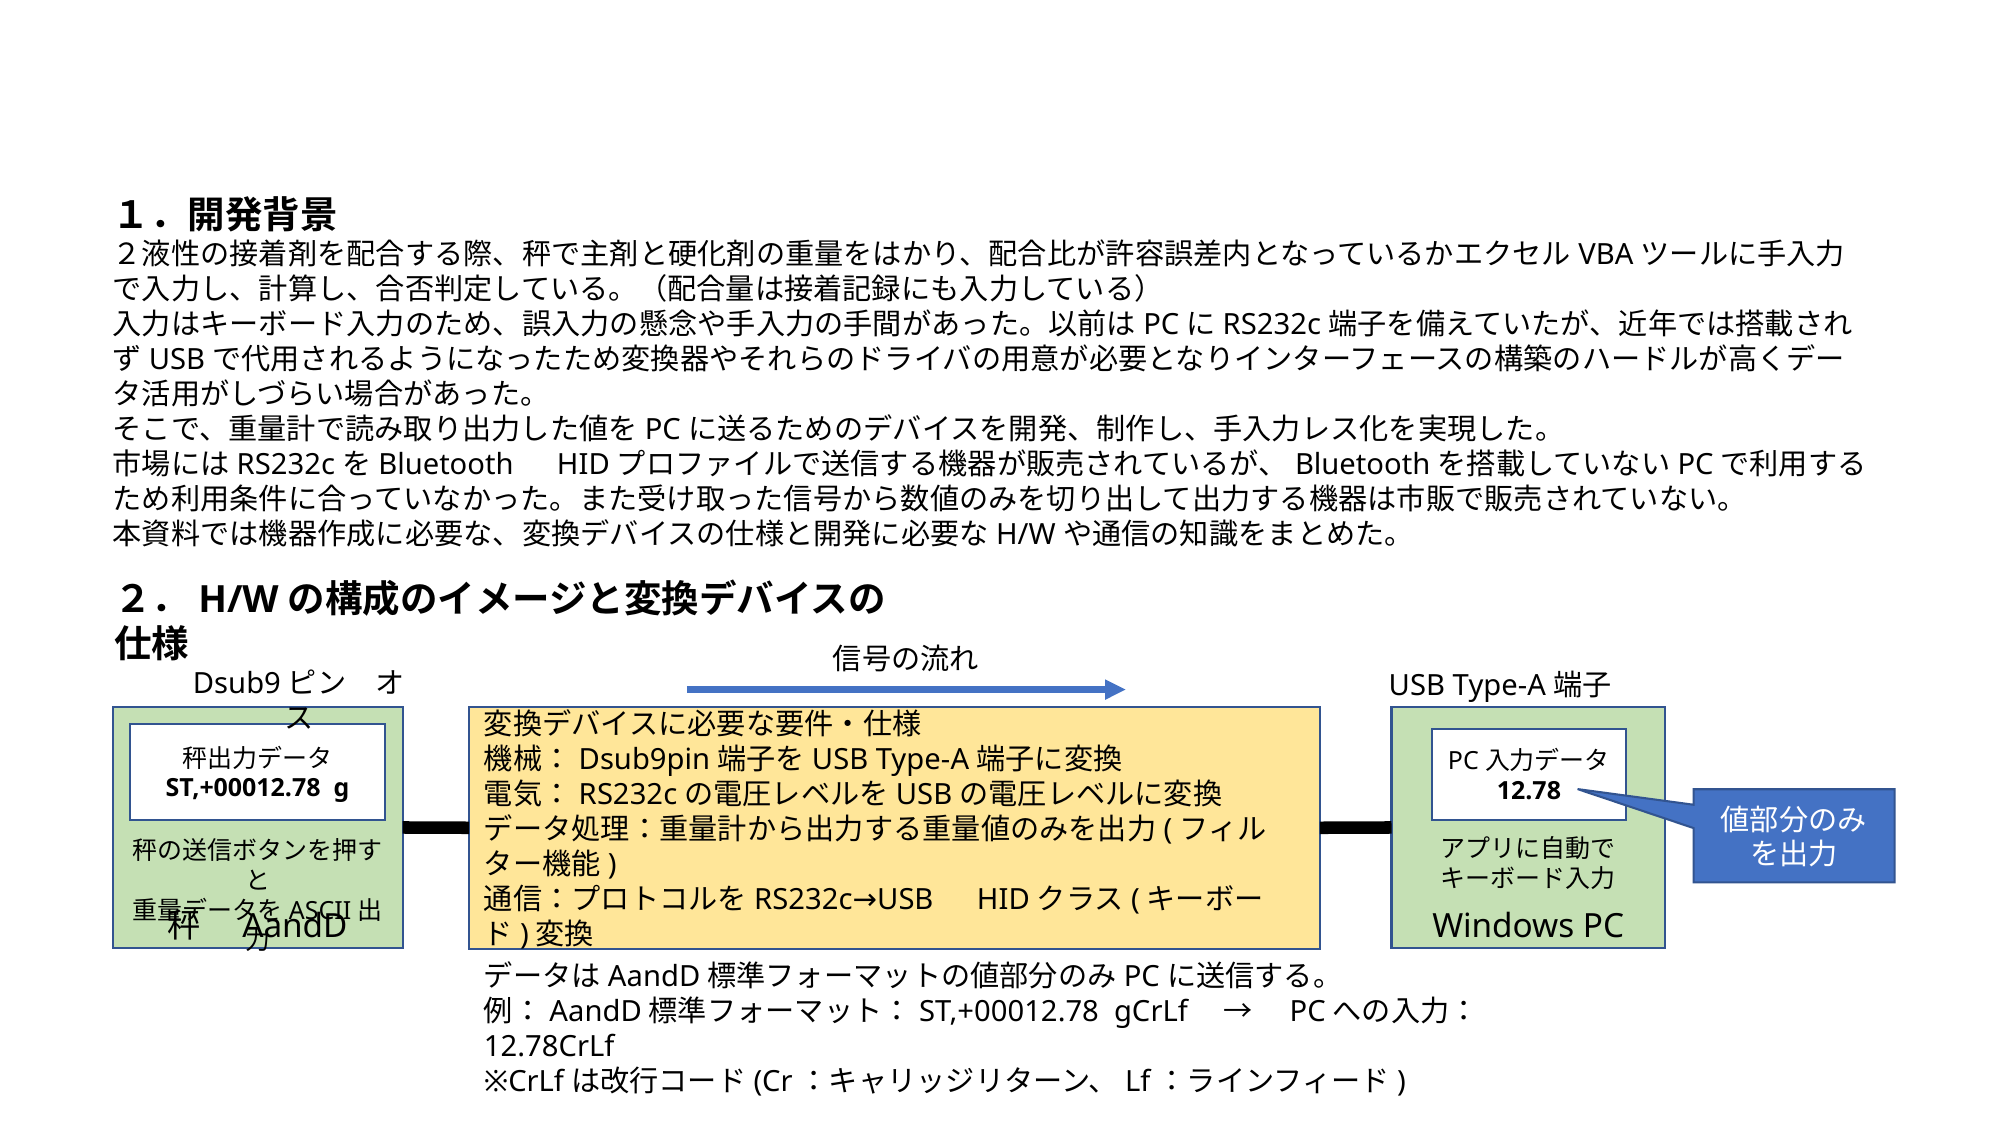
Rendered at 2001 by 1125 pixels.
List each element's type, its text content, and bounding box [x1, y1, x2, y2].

text_box １．開発背景 ２液性の接着剤を配合する際、秤で主剤と硬化剤の重量をはかり、配合比が許容誤差内となっているかエクセルVBAツールに手入力で入力し、計算し、合否判定している。（配合量は接着記録にも入力している） 入力はキーボード入力のため、誤入力の懸念や手入力の手間があった。以前はPCにRS232c端子を備えていたが、近年では搭載されずUSBで代用されるようになったため変換器やそれらのドライバの用意が必要となりインターフェースの構築のハードルが高くデータ活用がしづらい場合があった。 そこで、重量計で読み取り出力した値をPCに送るためのデバイスを開発、制作し、手入力レス化を実現した。 市場にはRS232cをBluetooth HIDプロファイルで送信する機器が販売されているが、Bluetoothを搭載していないPCで利用するため利用条件に合っていなかった。また受け取った信号から数値のみを切り出して出力する機器は市販で販売されていない。 本資料では機器作成に必要な、変換デバイスの仕様と開発に必要なH/Wや通信の知識をまとめた。 [97, 183, 1888, 558]
text_box PC入力データ 12.78 [1431, 728, 1627, 821]
text_box 値部分のみを出力 [1577, 788, 1896, 884]
text_box アプリに自動で キーボード入力 [1392, 825, 1665, 901]
text_box 秤の送信ボタンを押すと 重量データをASCII出力 [112, 826, 403, 962]
text_box [1390, 706, 1666, 949]
text_box 秤出力データ ST,+00012.78 g [129, 723, 386, 821]
text_box データはAandD標準フォーマットの値部分のみPCに送信する。 例：AandD標準フォーマット：ST,+00012.78 gCrLf → PCへの入力：12.78CrLf ※CrLfは改行コード(Cr：キャリッジリターン、Lf：ラインフィード) [469, 949, 1574, 1105]
text_box Dsub9ピン オス [164, 657, 434, 743]
text_box 変換デバイスに必要な要件・仕様 機械：Dsub9pin端子をUSB Type-A端子に変換 電気：RS232cの電圧レベルをUSBの電圧レベルに変換 データ処理：重量計から出力する重量値のみを出力(フィルター機能) 通信：プロトコルをRS232c→USB HIDクラス(キーボード)変換 [468, 706, 1321, 950]
text_box Windows PC [1391, 896, 1665, 952]
text_box ２．H/Wの構成のイメージと変換デバイスの仕様 [99, 568, 938, 673]
text_box USB Type-A端子 [1363, 658, 1637, 709]
text_box [112, 706, 404, 826]
text_box 信号の流れ [761, 633, 1051, 684]
